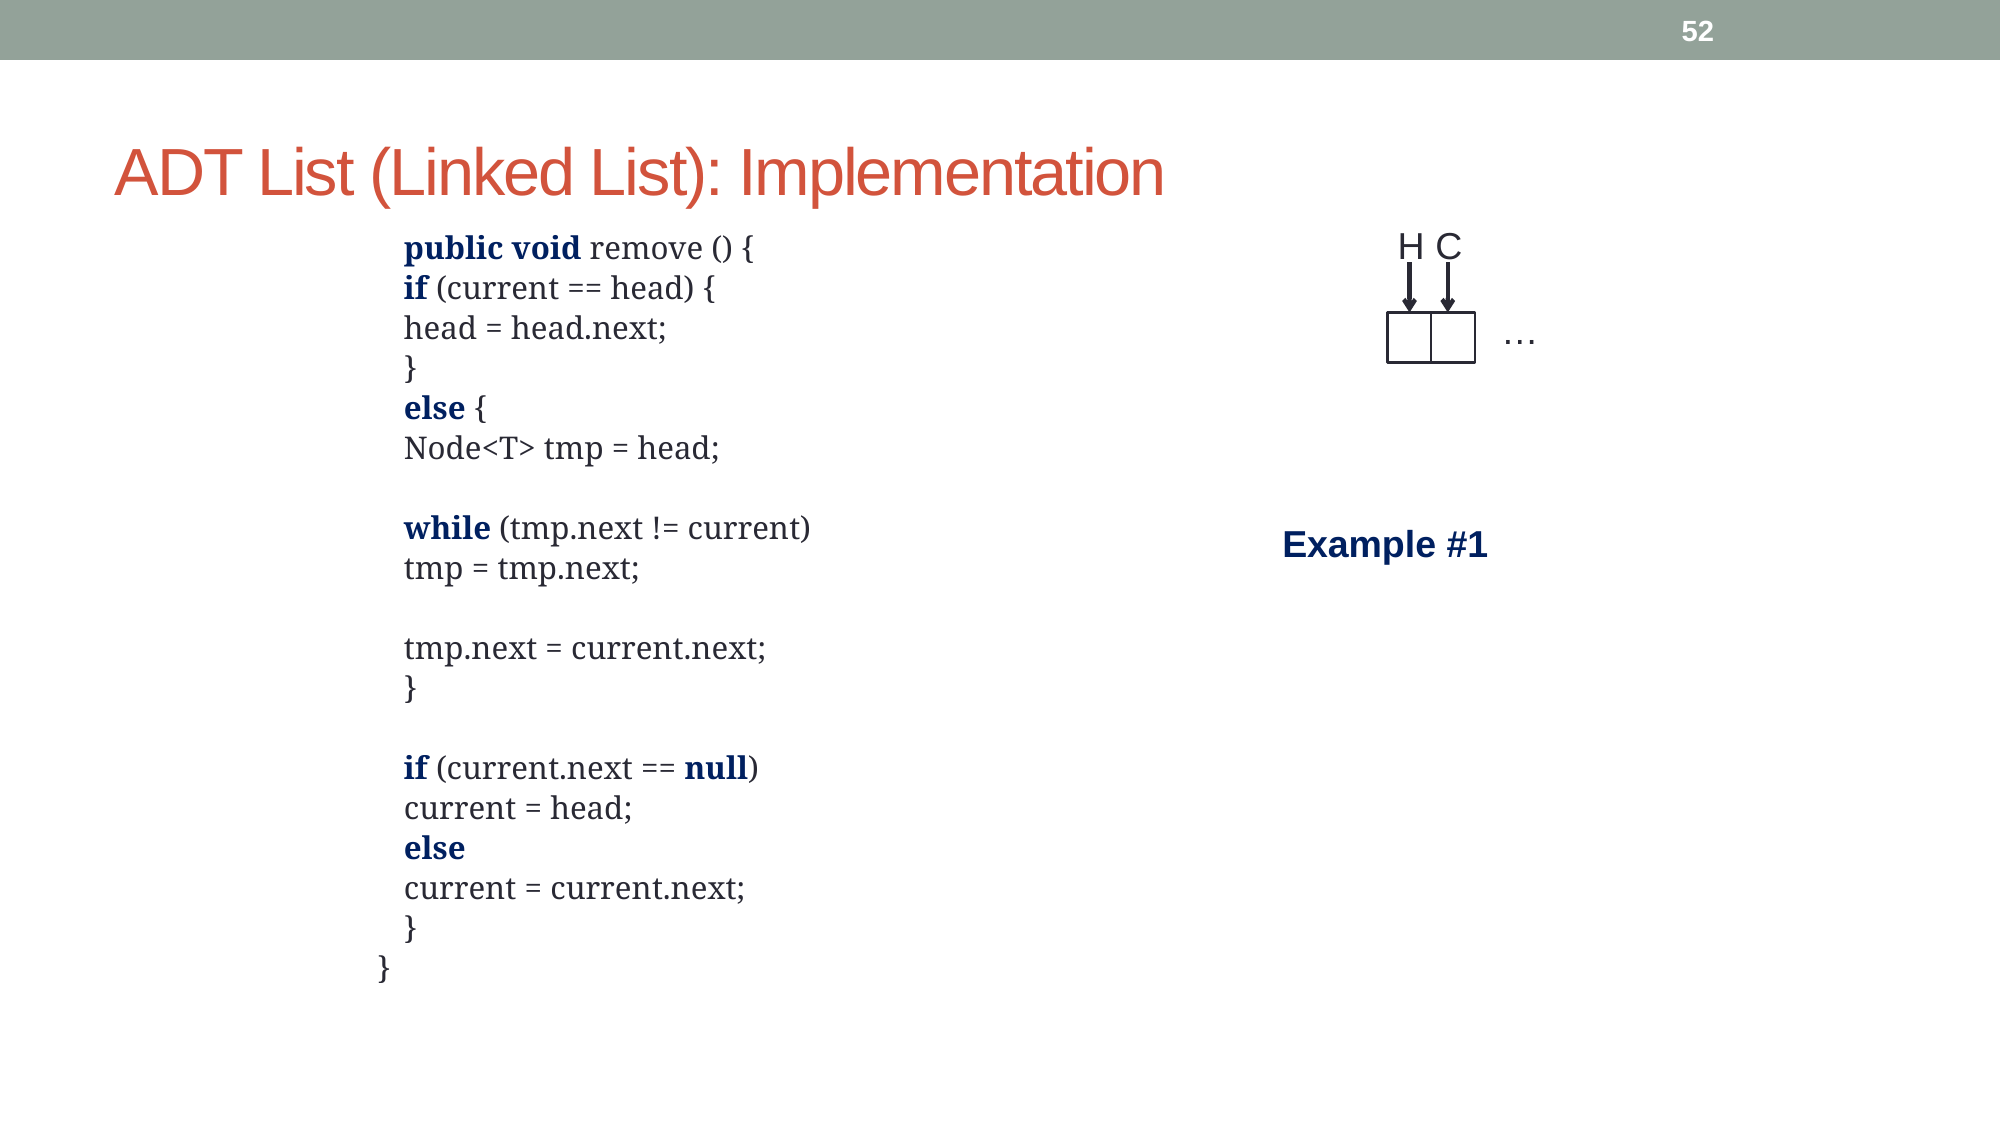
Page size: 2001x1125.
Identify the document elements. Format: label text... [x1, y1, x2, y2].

text_box C [1420, 214, 1478, 275]
title ADT List (Linked List): Implementation [99, 87, 1900, 250]
text_box [1449, 266, 1454, 275]
slide_number 52 [1666, 3, 1900, 57]
text_box [1385, 310, 1477, 365]
slide_number 81 [1432, 316, 1438, 364]
text_box … [1486, 299, 1554, 360]
list public void remove () { if (current == head) { head = head.next; } else { Node<T> tmp = head; while (tmp.next != current) tmp = tmp.next; tmp.next = current.next; } if (current.next == null) current = head; else current = current.next; } } [362, 224, 1638, 1000]
text_box Example #1 [1267, 512, 1504, 573]
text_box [1450, 275, 1454, 299]
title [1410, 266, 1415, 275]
text_box H [1383, 214, 1420, 275]
